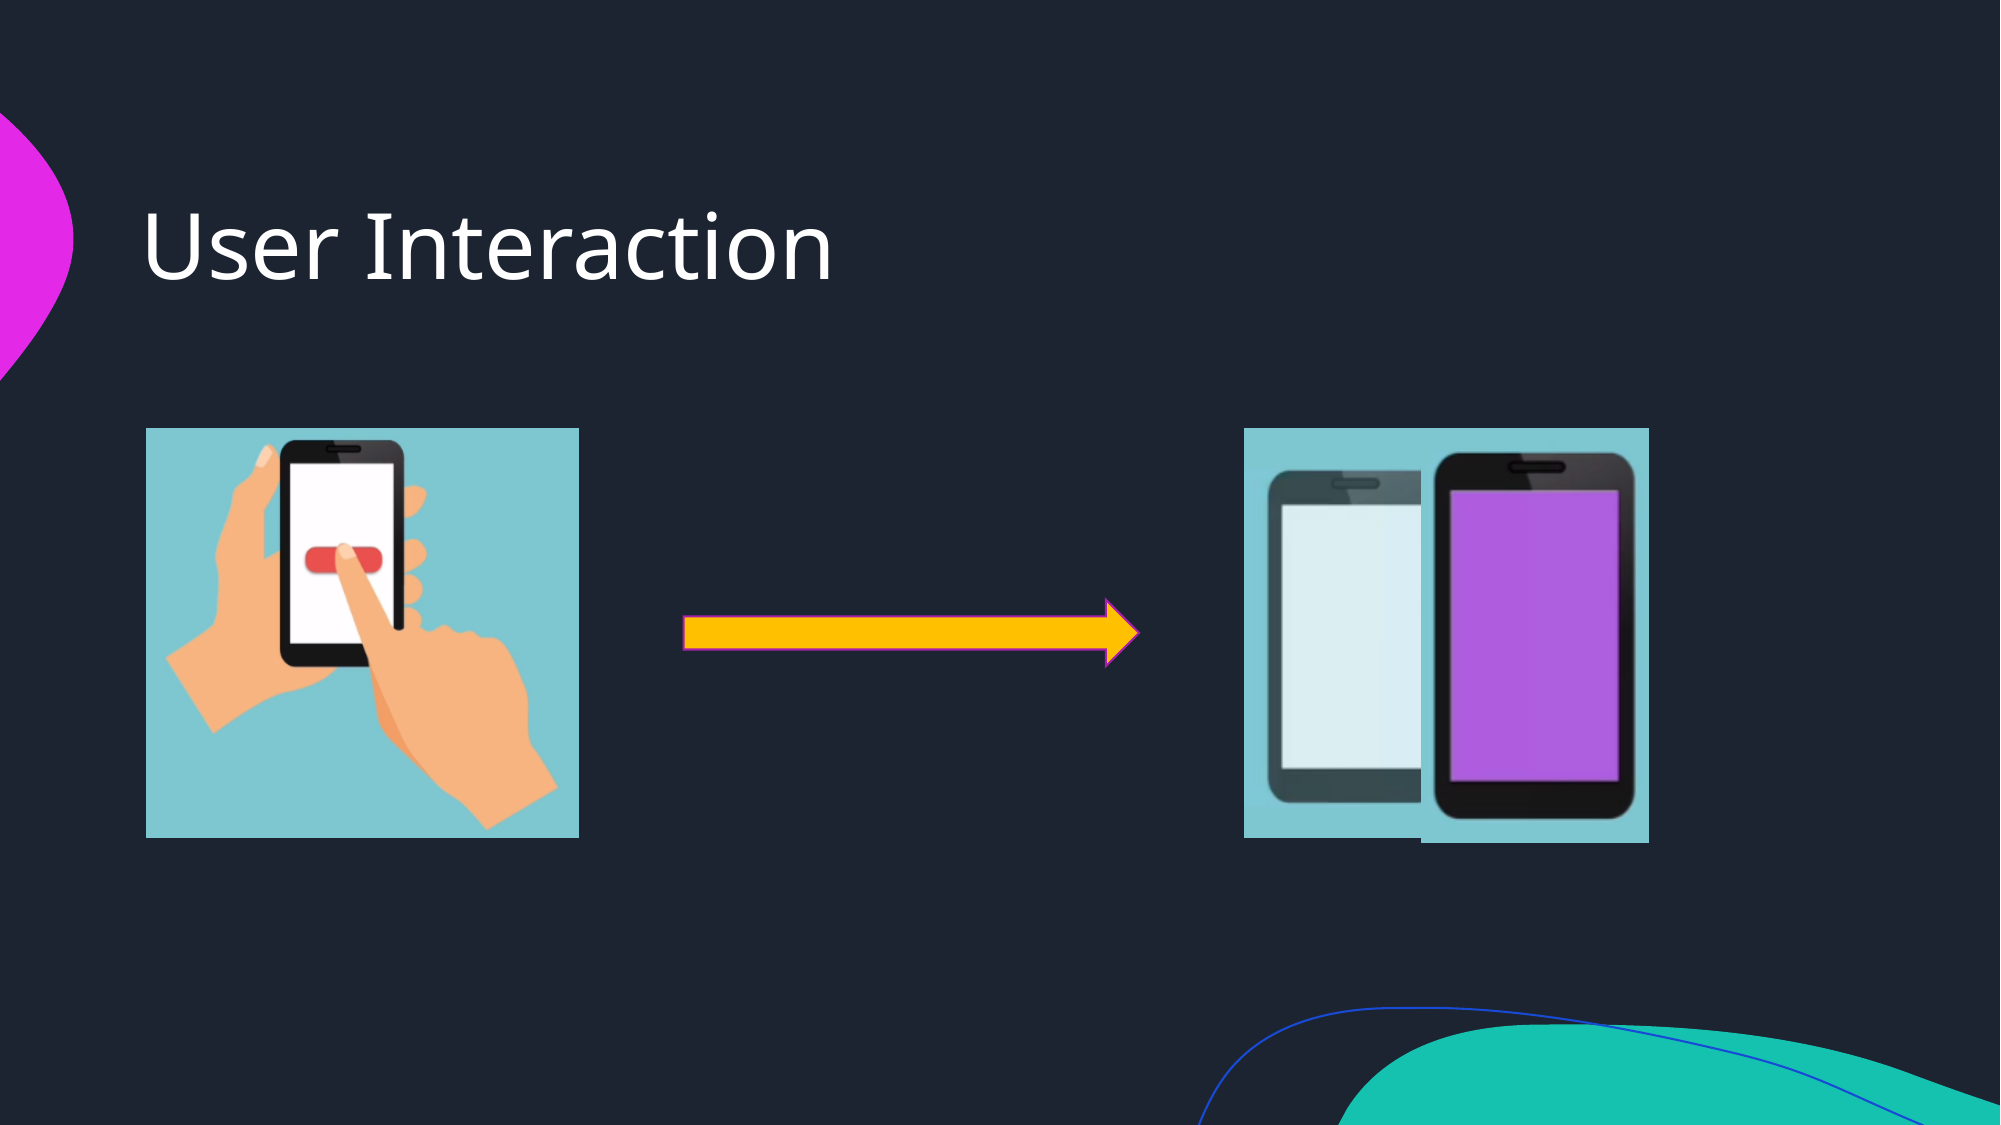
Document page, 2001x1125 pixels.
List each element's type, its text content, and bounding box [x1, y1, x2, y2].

picture [1244, 428, 1649, 843]
text_box [682, 597, 1141, 669]
title User Interaction [125, 125, 1875, 375]
picture [146, 428, 579, 838]
